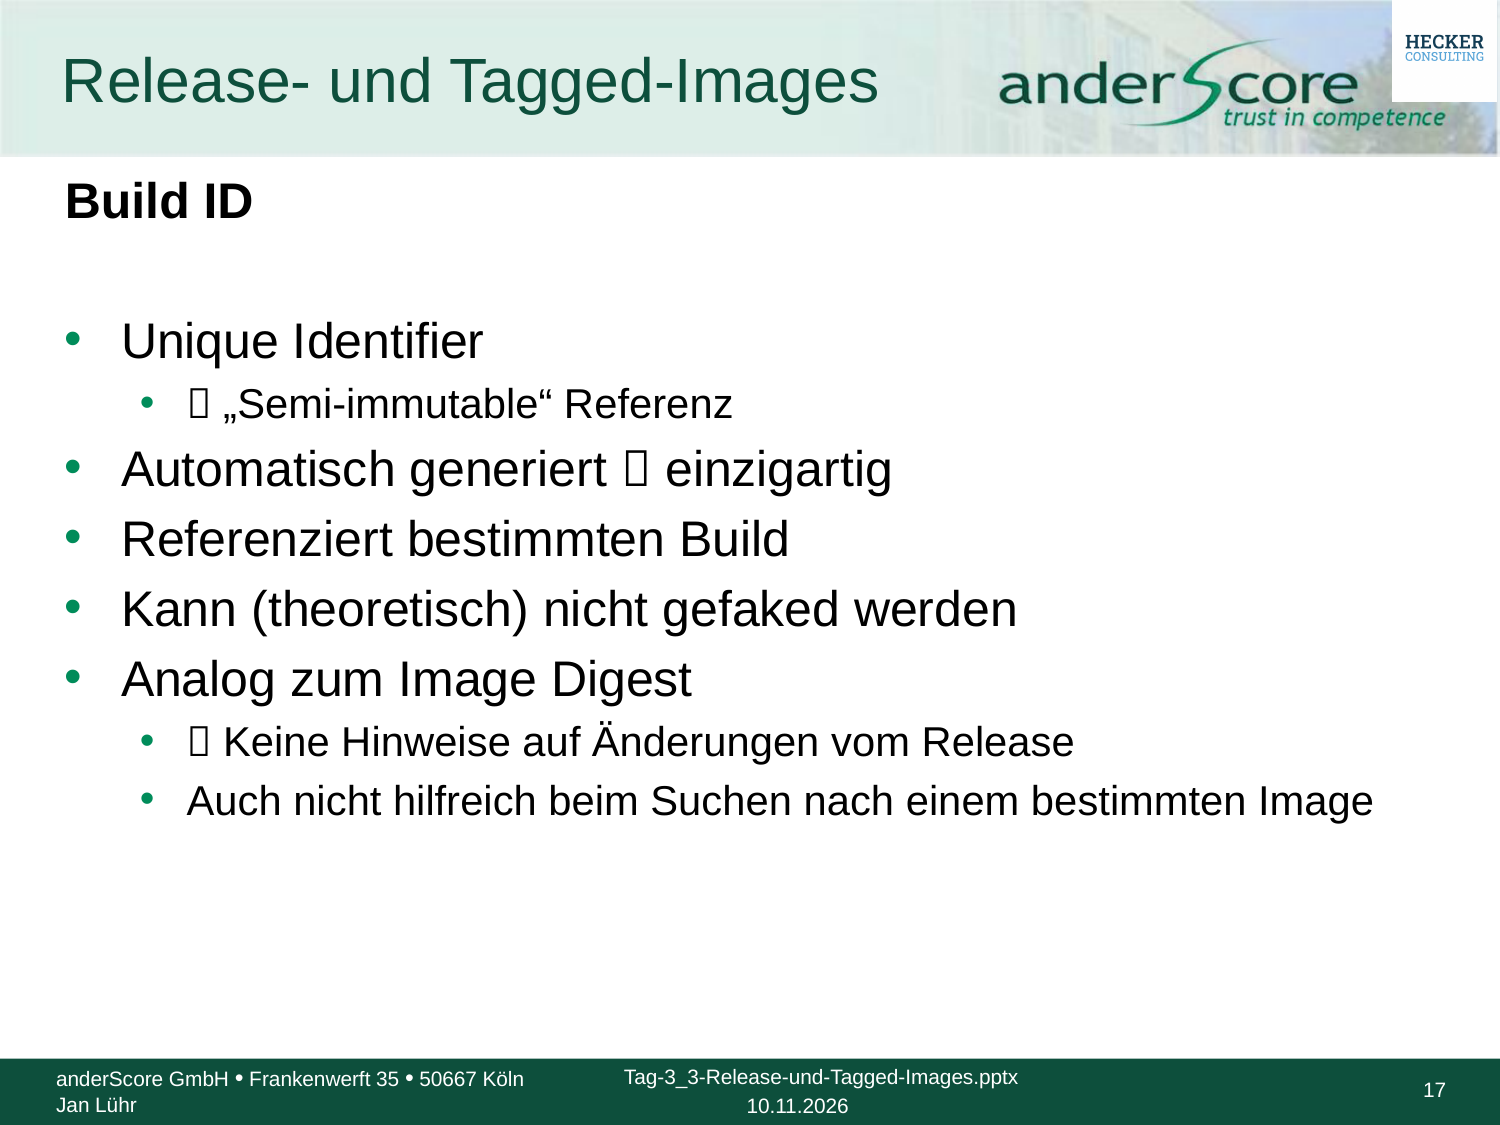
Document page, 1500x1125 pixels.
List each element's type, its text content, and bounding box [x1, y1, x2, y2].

title Release- und Tagged-Images [46, 24, 959, 141]
picture [0, 0, 1500, 157]
list Build ID Unique Identifier  „Semi-immutable“ Referenz Automatisch generiert  einzigartig Referenziert bestimmten Build Kann (theoretisch) nicht gefaked werden Analog zum Image Digest  Keine Hinweise auf Änderungen vom Release Auch nicht hilfreich beim Suchen nach einem bestimmten Image [49, 160, 1447, 1047]
